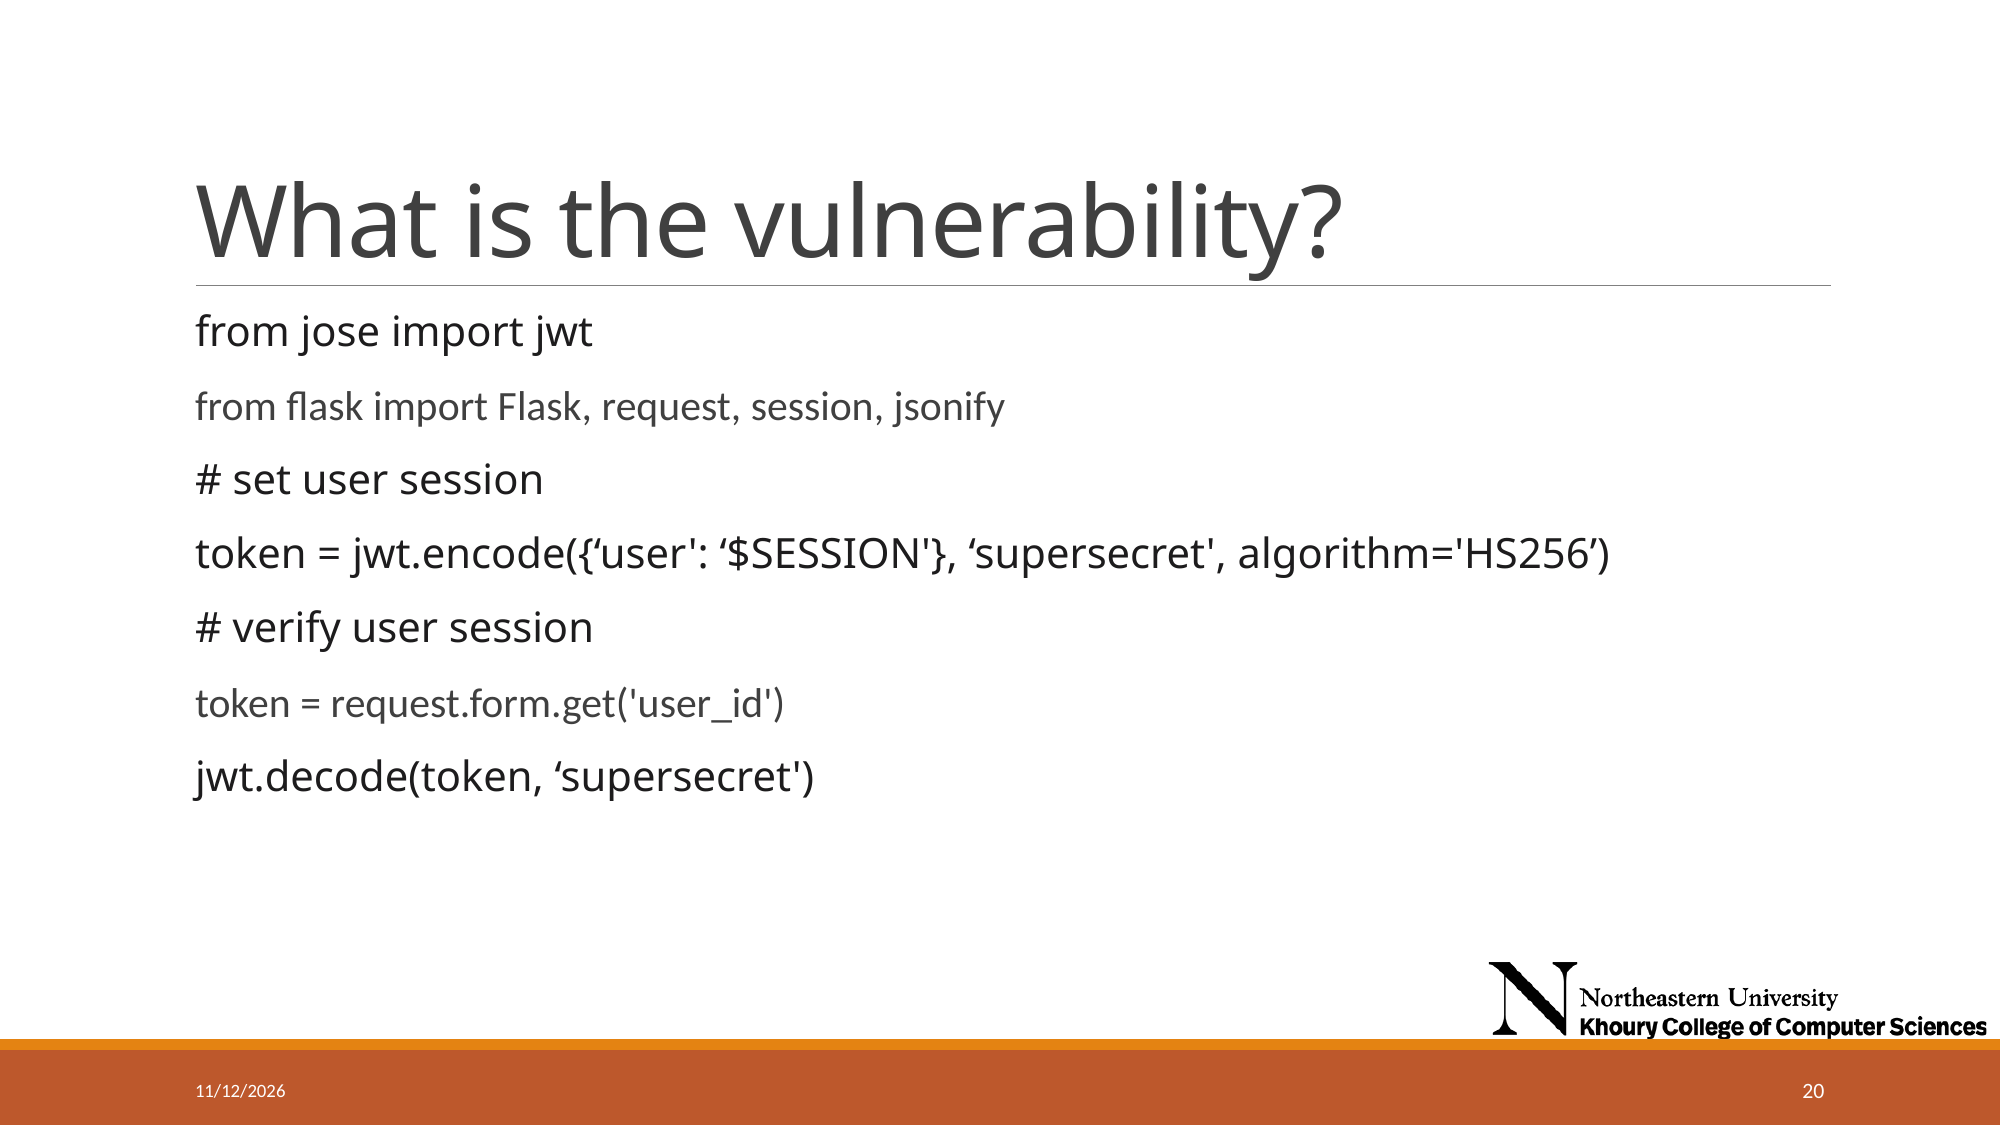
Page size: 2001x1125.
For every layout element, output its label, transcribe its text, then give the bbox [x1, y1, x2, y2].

title What is the vulnerability? [180, 47, 1830, 285]
slide_number 20 [1624, 1059, 1840, 1120]
picture [1488, 962, 1987, 1039]
list from jose import jwt from flask import Flask, request, session, jsonify # set user session token = jwt.encode({‘user': ‘$SESSION'}, ‘supersecret', algorithm='HS256’) # verify user session token = request.form.get('user_id') jwt.decode(token, ‘supersecret') [180, 302, 1830, 963]
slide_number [180, 1059, 586, 1120]
